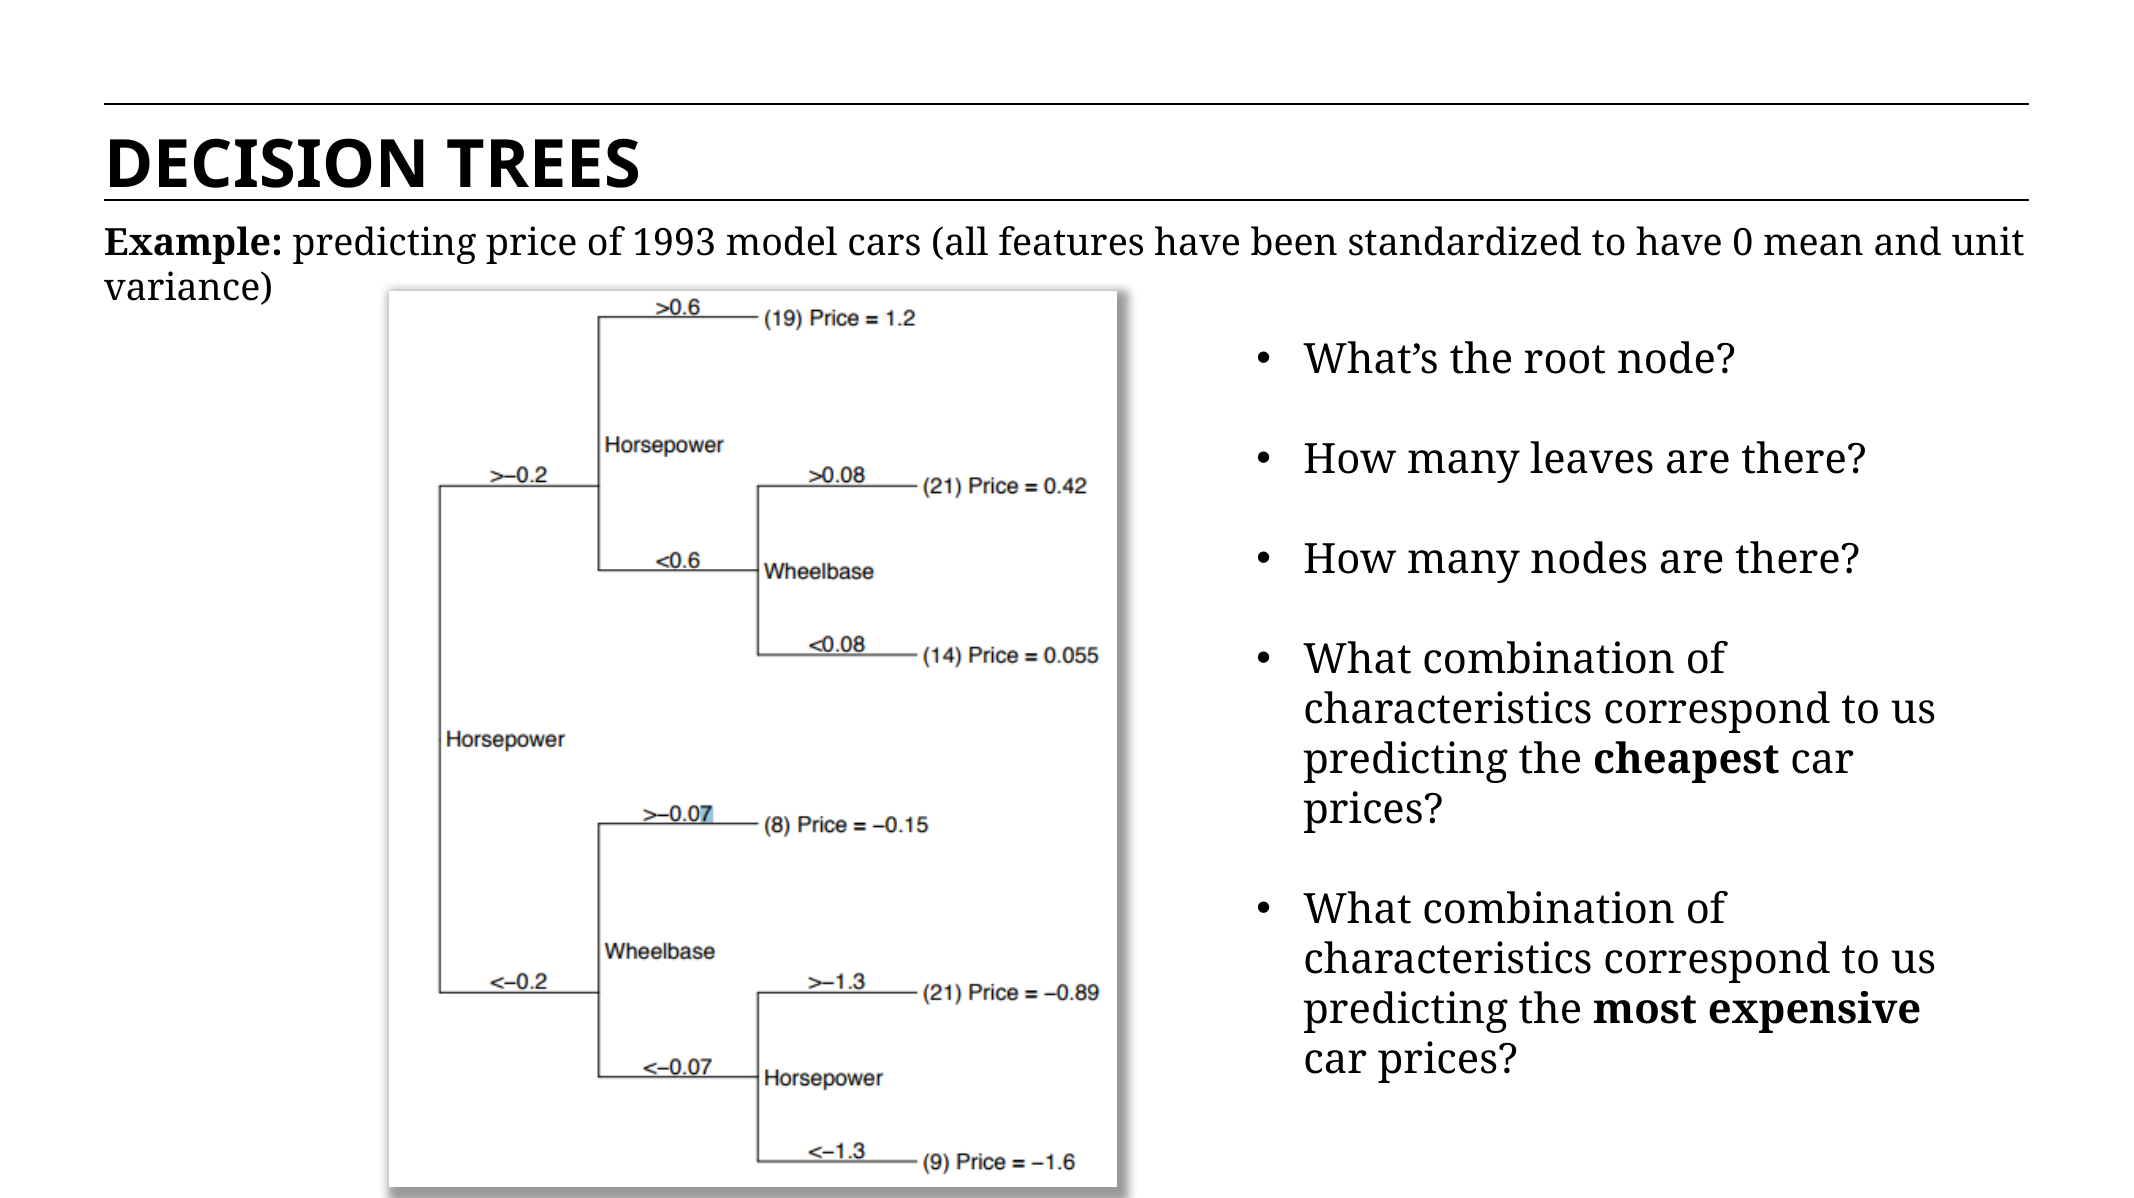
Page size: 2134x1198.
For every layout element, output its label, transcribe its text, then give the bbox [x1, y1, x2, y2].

picture [389, 291, 1117, 1187]
list Example: predicting price of 1993 model cars (all features have been standardized to have 0 mean and unit variance) [104, 217, 2105, 337]
text_box DECISION TREES [104, 120, 2030, 192]
text_box What’s the root node? How many leaves are there? How many nodes are there? What combination of characteristics correspond to us predicting the cheapest car prices? What combination of characteristics correspond to us predicting the most expensive car prices? [1241, 324, 1952, 1190]
